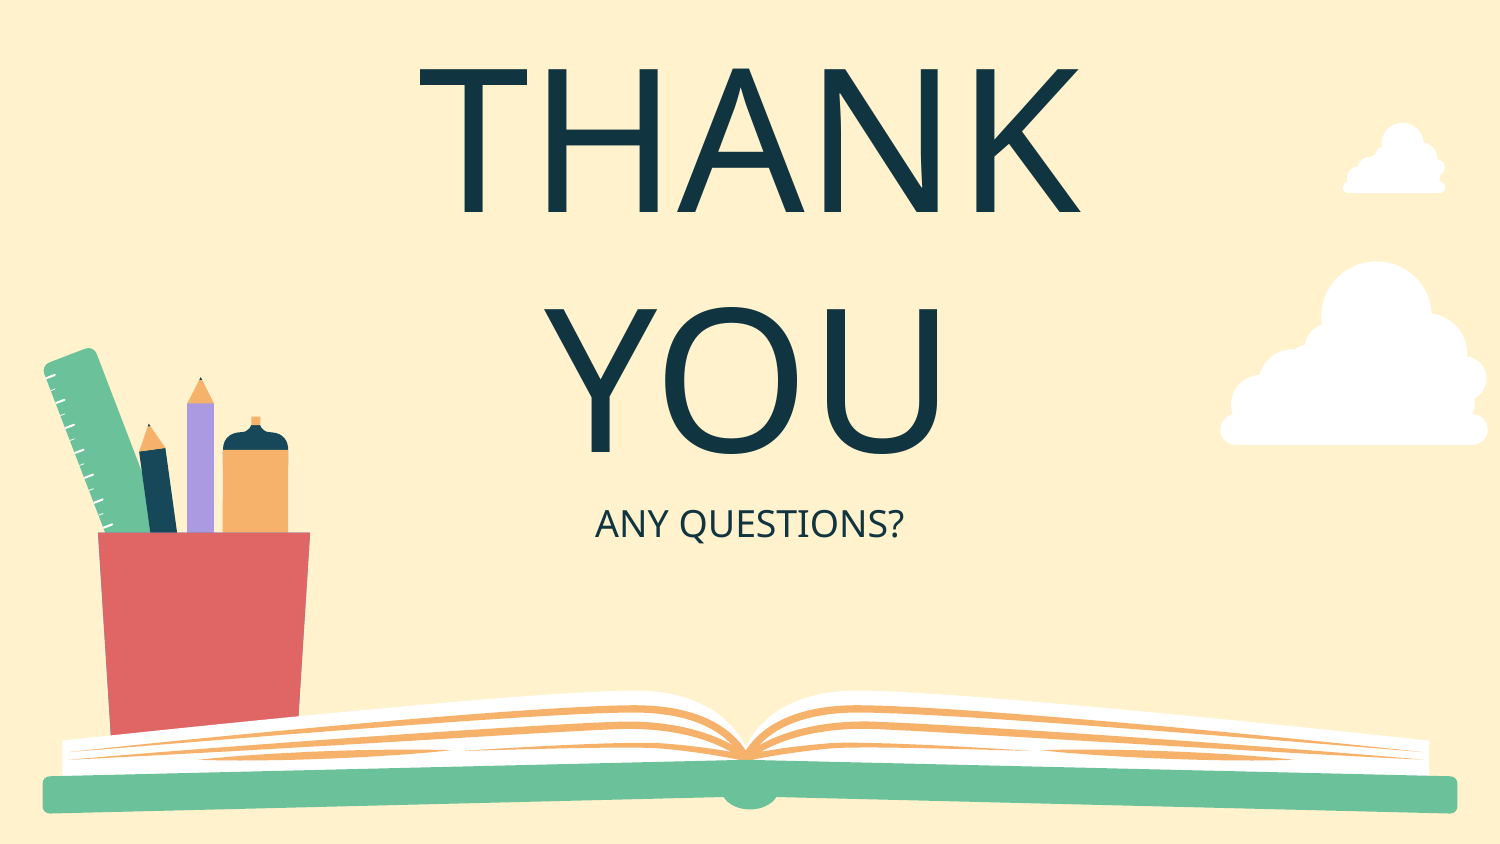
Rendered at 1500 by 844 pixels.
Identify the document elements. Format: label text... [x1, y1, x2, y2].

title THANK YOU [237, 229, 1263, 508]
subtitle ANY QUESTIONS? [393, 485, 1107, 596]
